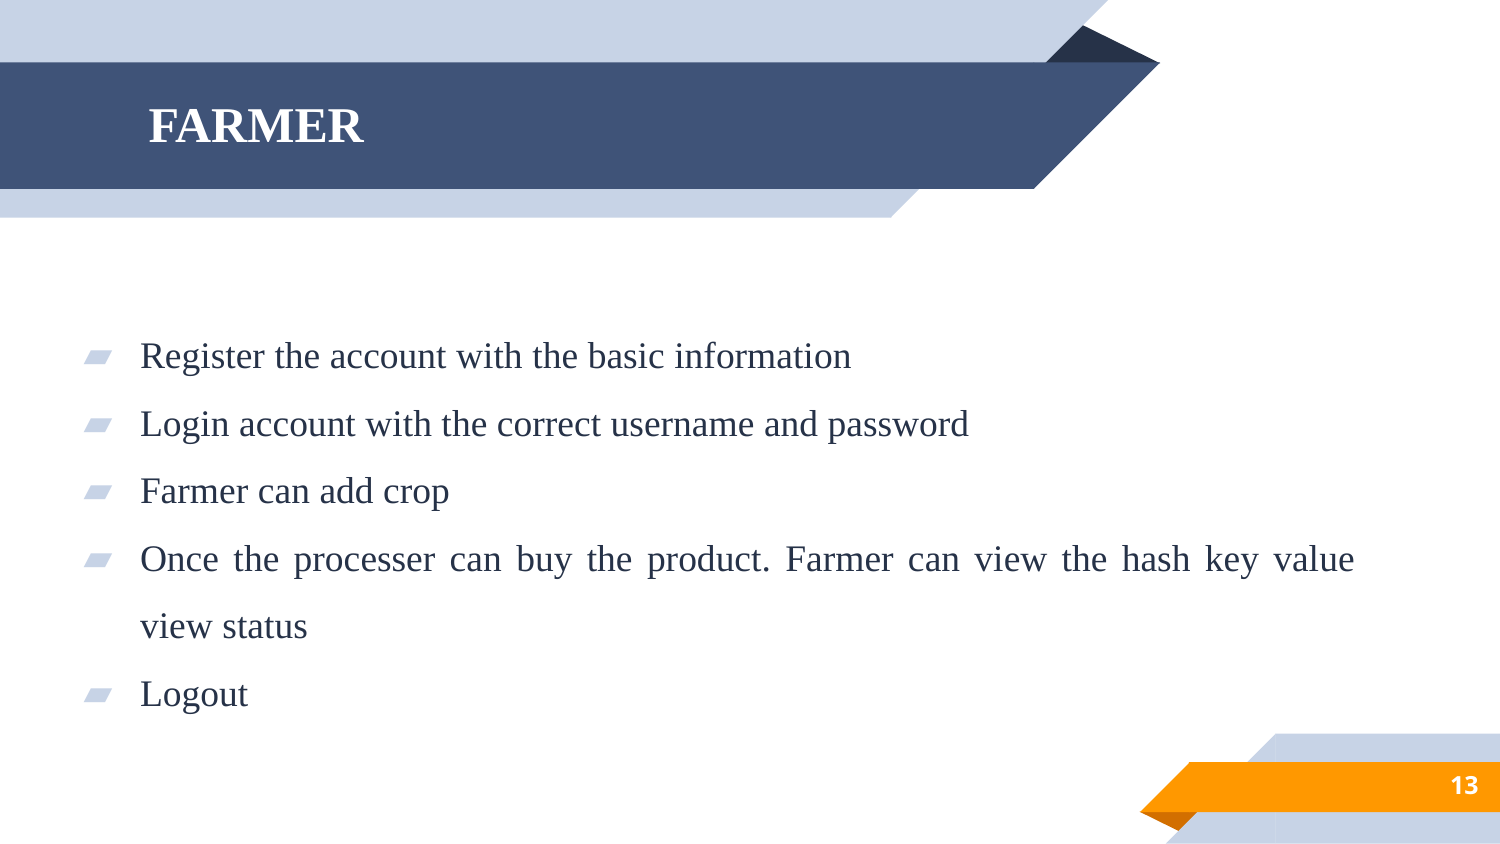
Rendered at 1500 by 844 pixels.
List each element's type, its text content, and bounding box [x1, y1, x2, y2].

title FARMER [133, 44, 997, 171]
slide_number 13 [1249, 760, 1494, 813]
list Register the account with the basic information Login account with the correct username and password Farmer can add crop Once the processer can buy the product. Farmer can view the hash key value view status Logout [68, 293, 1372, 844]
